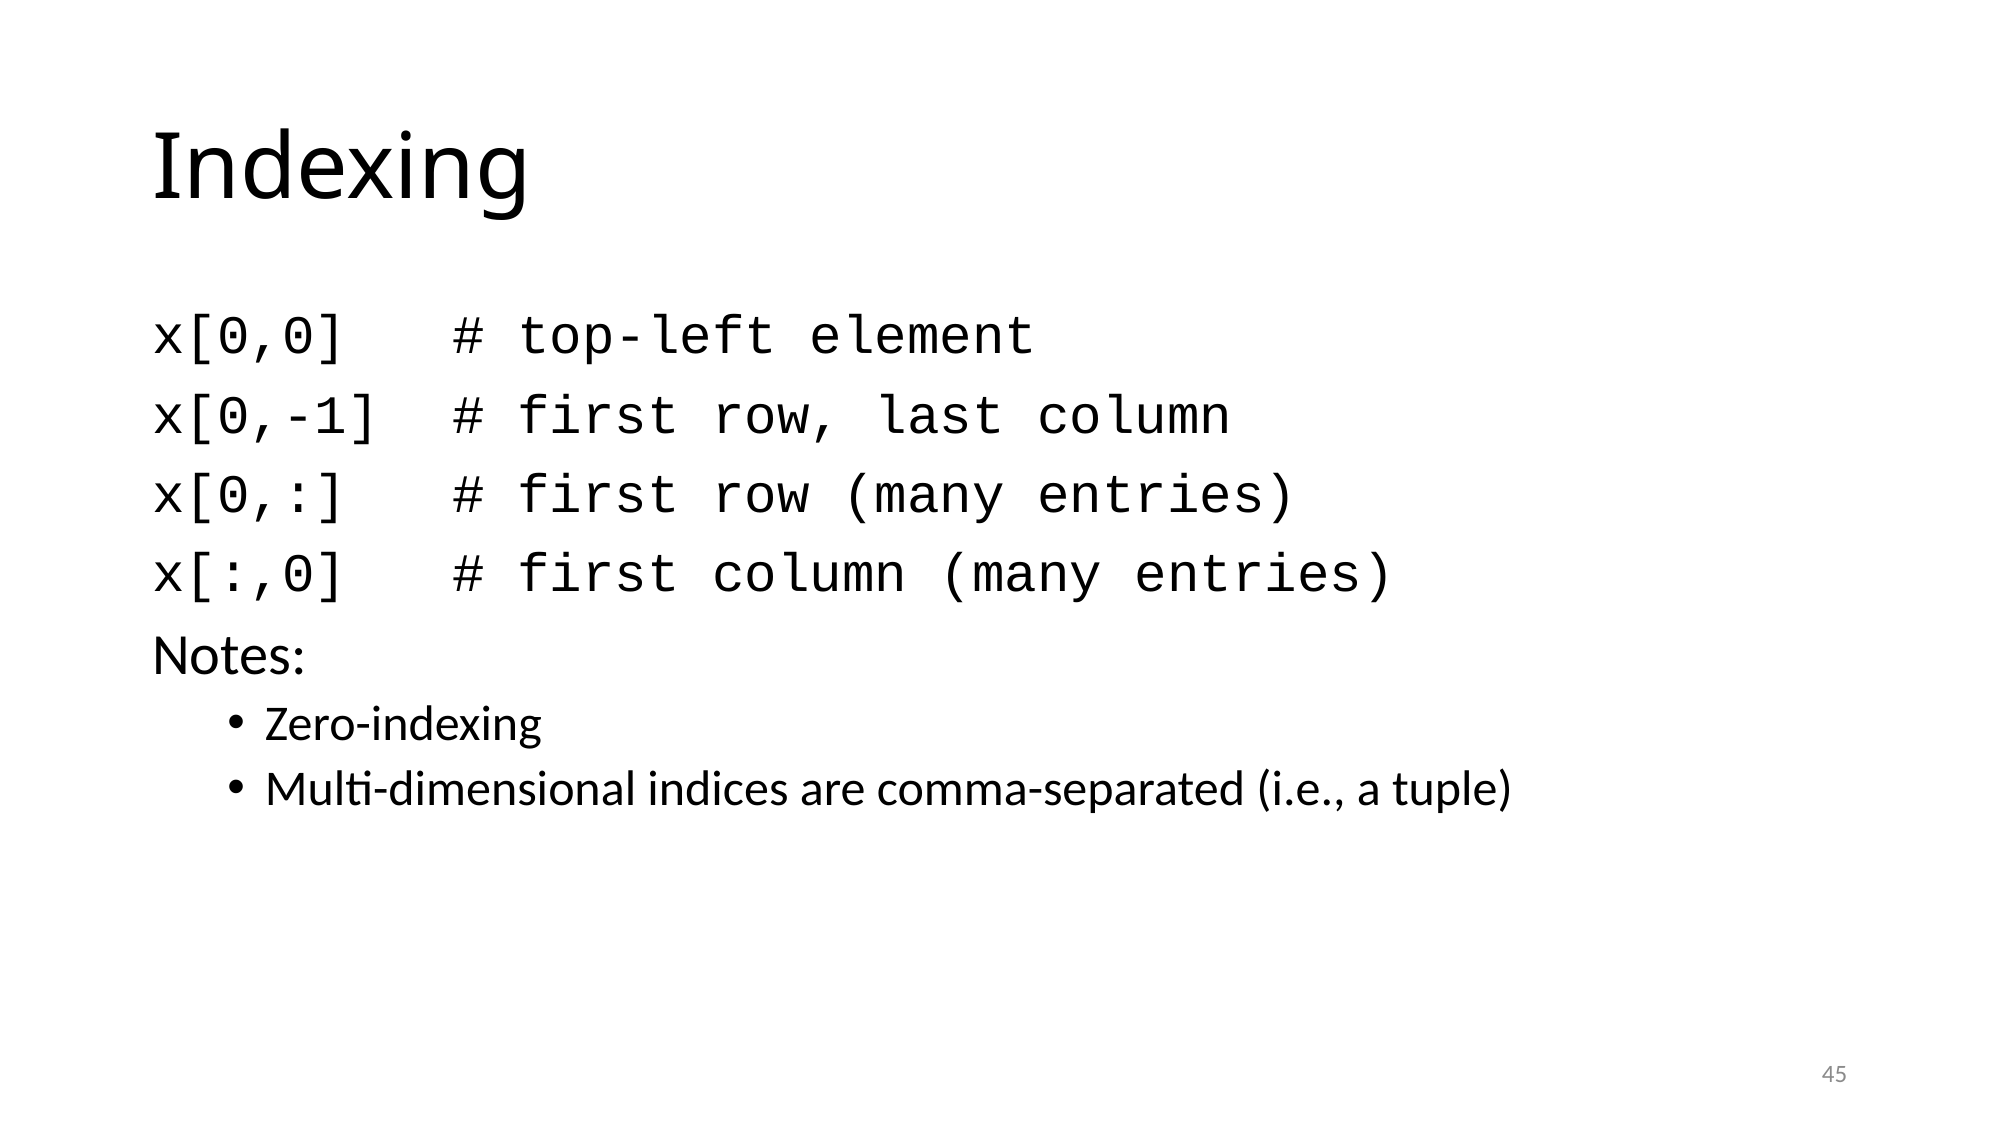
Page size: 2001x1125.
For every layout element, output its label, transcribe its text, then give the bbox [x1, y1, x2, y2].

title Indexing [137, 59, 1863, 278]
list x[0,0] # top-left element x[0,-1] # first row, last column x[0,:] # first row (many entries) x[:,0] # first column (many entries) Notes: Zero-indexing Multi-dimensional indices are comma-separated (i.e., a tuple) [137, 299, 1863, 1014]
slide_number 45 [1412, 1042, 1863, 1103]
